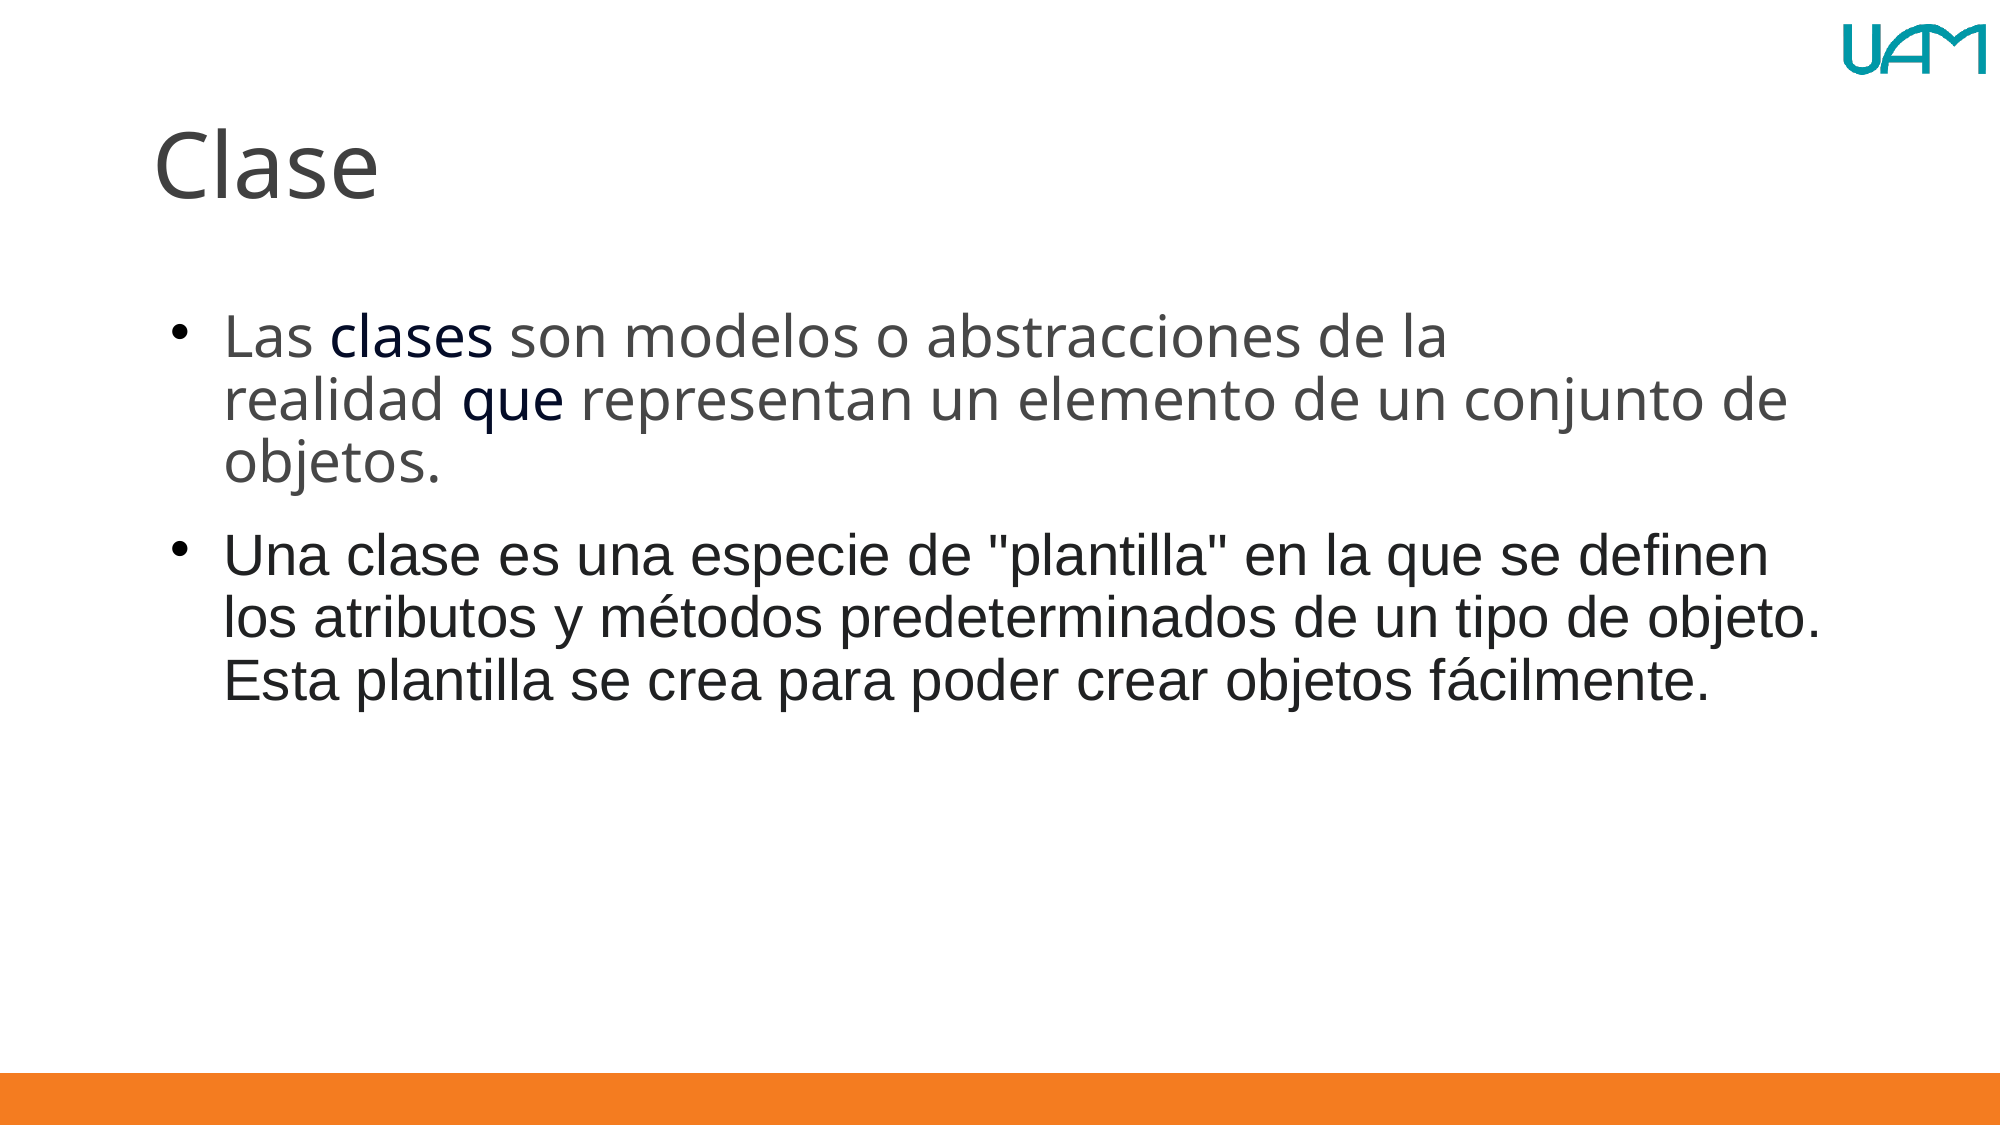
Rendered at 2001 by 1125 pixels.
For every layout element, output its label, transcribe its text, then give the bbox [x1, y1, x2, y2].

list Las clases son modelos o abstracciones de la realidad que representan un elemento de un conjunto de objetos. Una clase es una especie de "plantilla" en la que se definen los atributos y métodos predeterminados de un tipo de objeto. Esta plantilla se crea para poder crear objetos fácilmente. [137, 299, 1863, 1014]
picture [1829, 1, 2000, 97]
title Clase [137, 59, 1863, 278]
